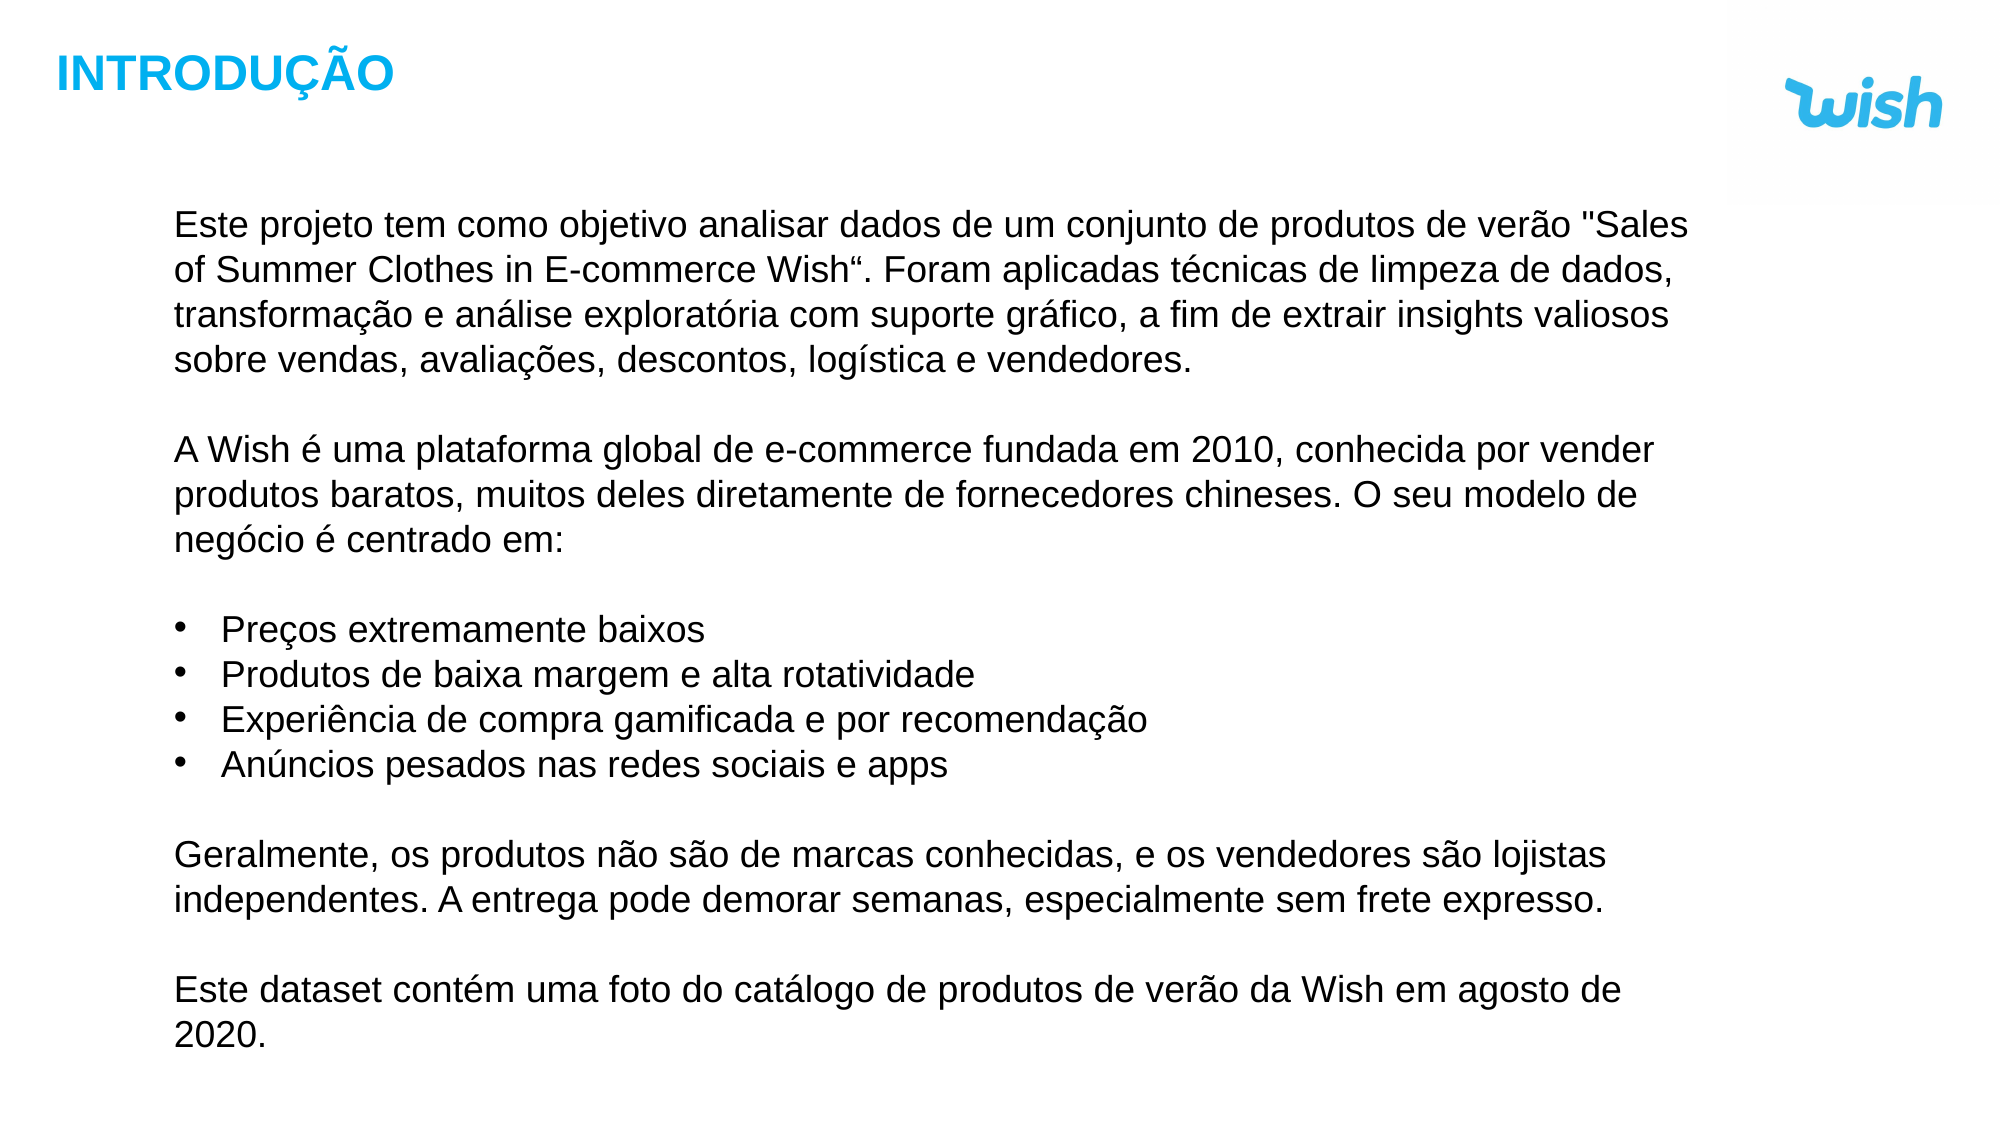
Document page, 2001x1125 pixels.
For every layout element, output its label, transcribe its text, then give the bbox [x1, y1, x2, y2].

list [1727, 0, 2000, 205]
text_box INTRODUÇÃO [41, 32, 679, 108]
text_box Este projeto tem como objetivo analisar dados de um conjunto de produtos de verão "Sales of Summer Clothes in E-commerce Wish“. Foram aplicadas técnicas de limpeza de dados, transformação e análise exploratória com suporte gráfico, a fim de extrair insights valiosos sobre vendas, avaliações, descontos, logística e vendedores. A Wish é uma plataforma global de e-commerce fundada em 2010, conhecida por vender produtos baratos, muitos deles diretamente de fornecedores chineses. O seu modelo de negócio é centrado em: Preços extremamente baixos Produtos de baixa margem e alta rotatividade Experiência de compra gamificada e por recomendação Anúncios pesados nas redes sociais e apps Geralmente, os produtos não são de marcas conhecidas, e os vendedores são lojistas independentes. A entrega pode demorar semanas, especialmente sem frete expresso. Este dataset contém uma foto do catálogo de produtos de verão da Wish em agosto de 2020. [158, 192, 1728, 1063]
